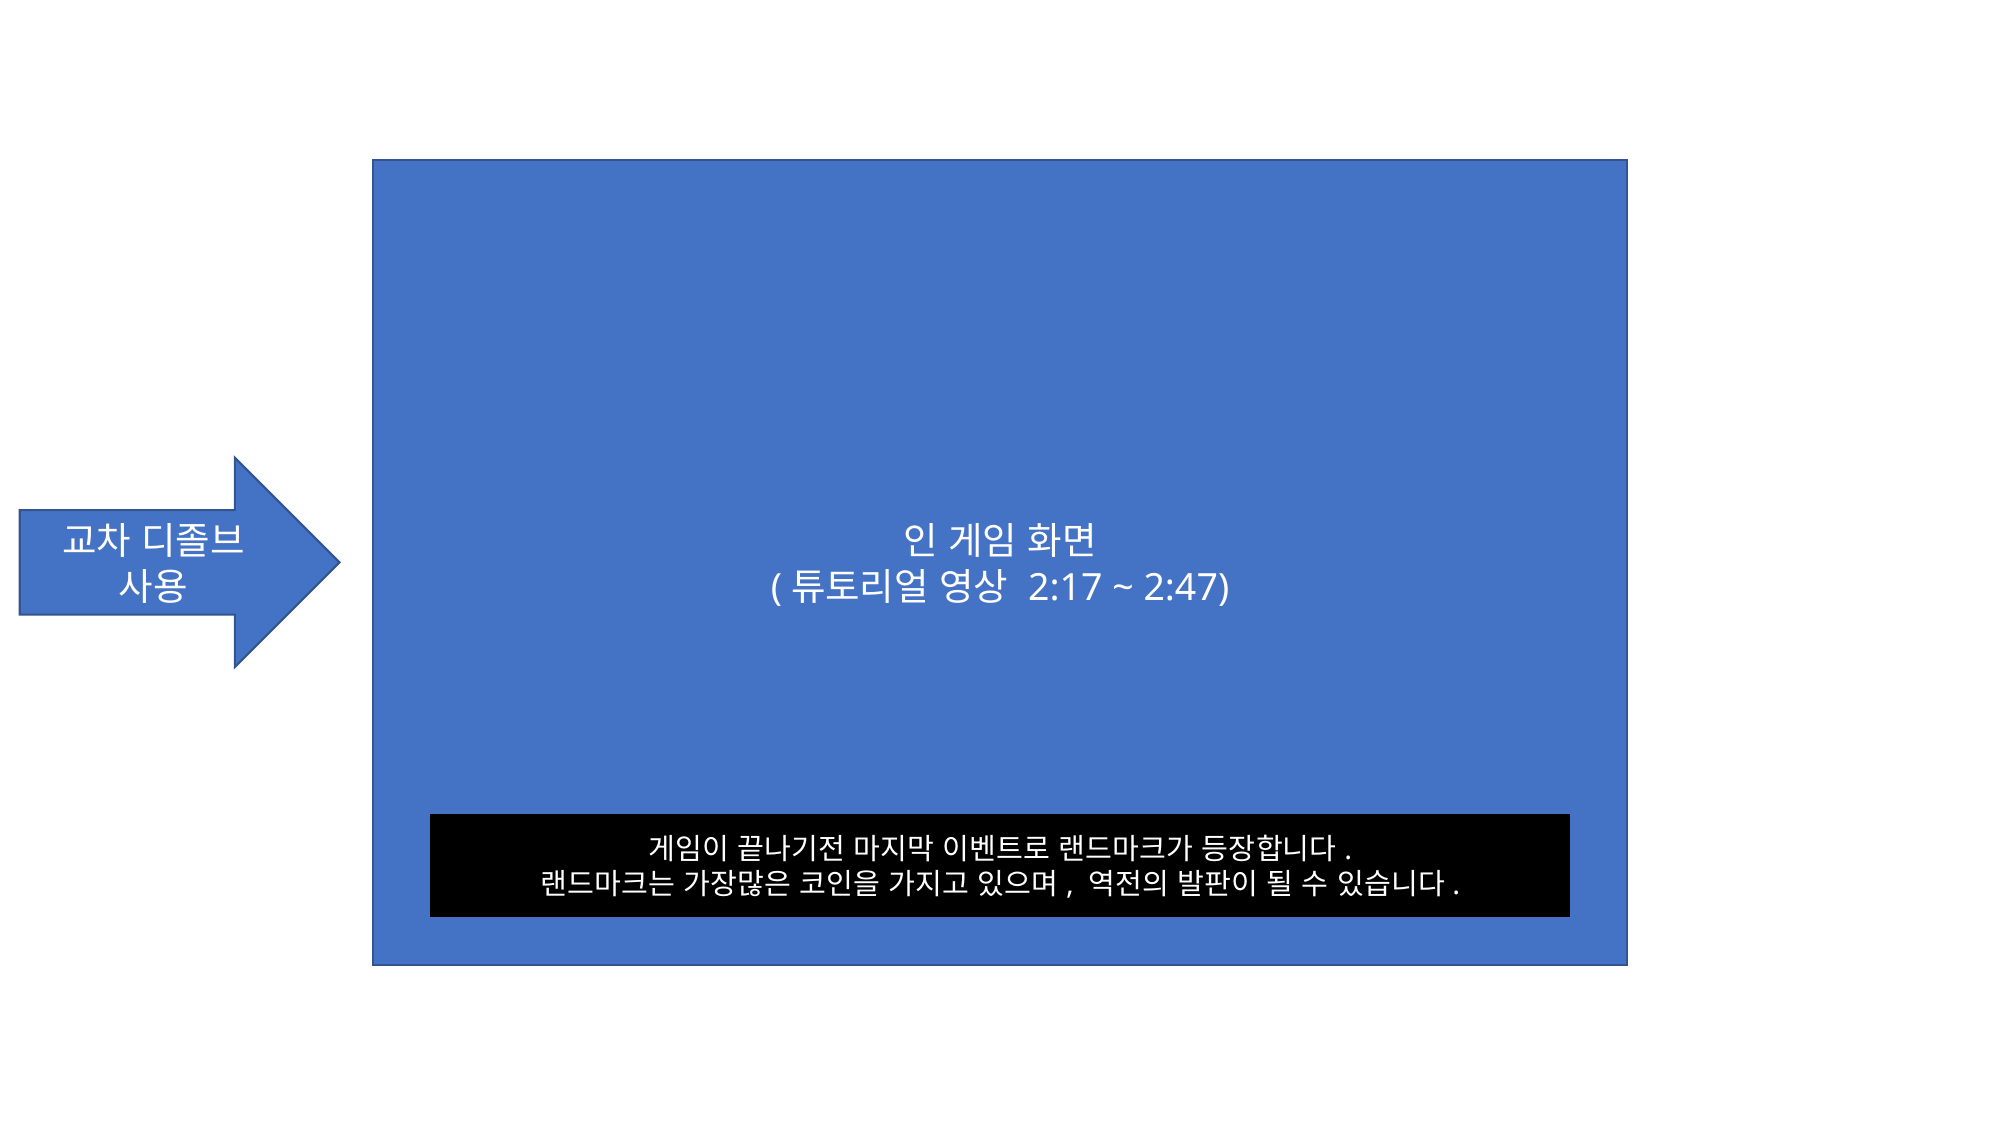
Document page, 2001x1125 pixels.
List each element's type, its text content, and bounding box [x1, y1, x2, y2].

text_box 게임이 끝나기전 마지막 이벤트로 랜드마크가 등장합니다. 랜드마크는 가장많은 코인을 가지고 있으며, 역전의 발판이 될 수 있습니다. [430, 814, 1570, 917]
text_box 교차 디졸브 사용 [18, 455, 341, 670]
text_box 인 게임 화면 (튜토리얼 영상 2:17 ~ 2:47) [372, 159, 1628, 966]
